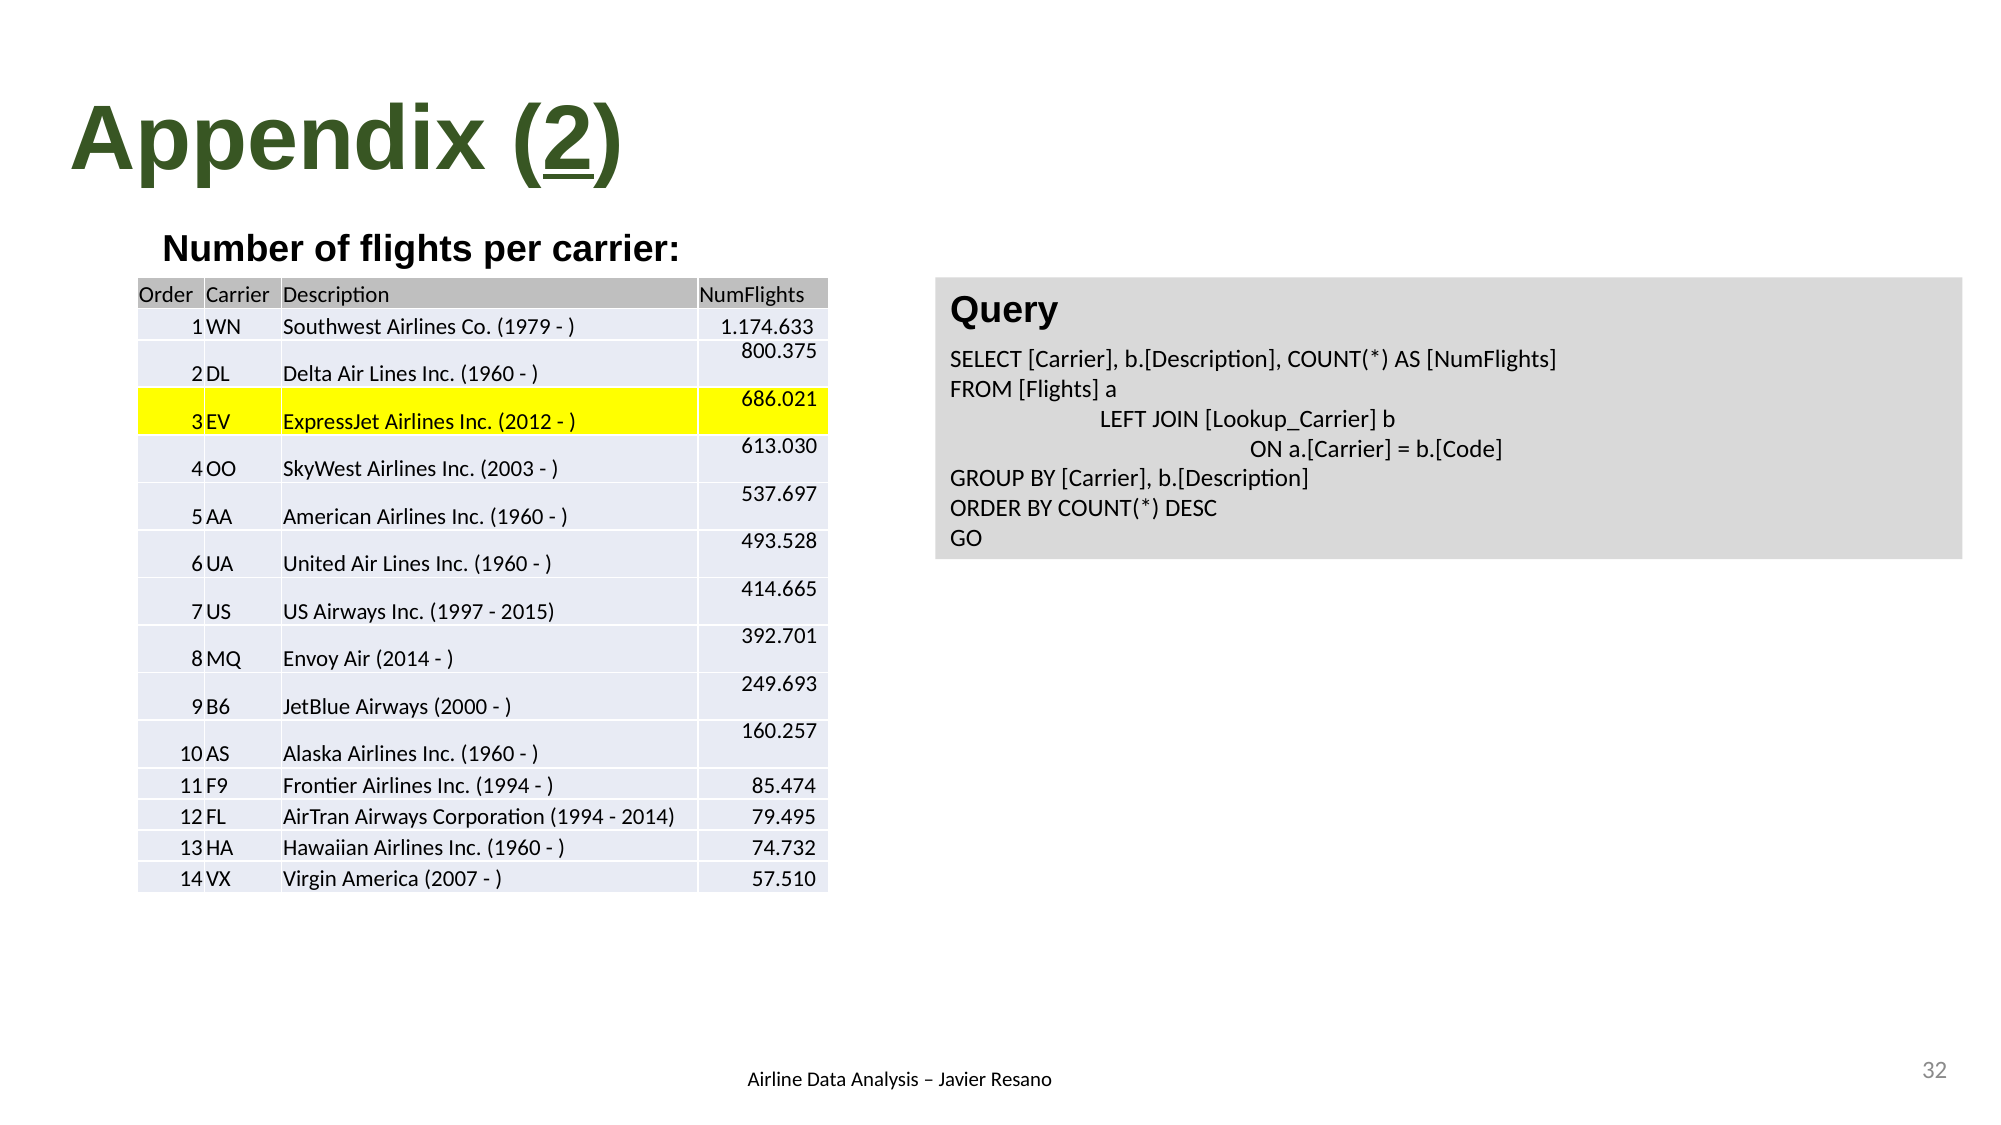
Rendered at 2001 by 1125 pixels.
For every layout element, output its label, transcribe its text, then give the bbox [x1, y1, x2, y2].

table_cell Southwest Airlines Co. (1979 - ) [282, 309, 697, 339]
table_cell 74.732 [699, 831, 828, 860]
text_box Query SELECT [Carrier], b.[Description], COUNT(*) AS [NumFlights] FROM [Flights] a LEFT JOIN [Lookup_Carrier] b ON a.[Carrier] = b.[Code] GROUP BY [Carrier], b.[Description] ORDER BY COUNT(*) DESC GO [935, 277, 1963, 560]
table_cell 8 [138, 626, 204, 672]
table_cell 1 [138, 309, 204, 339]
text_box Airline Data Analysis – Javier Resano [732, 1058, 1223, 1098]
table_cell 414.665 [699, 578, 828, 624]
table_cell EV [205, 388, 281, 434]
table_cell WN [205, 309, 281, 339]
table_cell ExpressJet Airlines Inc. (2012 - ) [282, 388, 697, 434]
table_cell 2 [138, 341, 204, 386]
table_cell 5 [138, 483, 204, 529]
table_cell UA [205, 531, 281, 577]
table_cell 85.474 [699, 769, 828, 798]
table_cell OO [205, 436, 281, 482]
table_cell 10 [138, 721, 204, 767]
table_cell 160.257 [699, 721, 828, 767]
table_cell FL [205, 800, 281, 829]
table_cell 1.174.633 [699, 309, 828, 339]
table_cell 4 [138, 436, 204, 482]
table_cell Envoy Air (2014 - ) [282, 626, 697, 672]
slide_number 32 [1897, 1038, 1963, 1099]
table_cell 79.495 [699, 800, 828, 829]
table_cell AirTran Airways Corporation (1994 - 2014) [282, 800, 697, 829]
table_cell 14 [138, 862, 204, 892]
table_cell VX [205, 862, 281, 892]
table_cell JetBlue Airways (2000 - ) [282, 673, 697, 719]
table_cell 613.030 [699, 436, 828, 482]
table_cell F9 [205, 769, 281, 798]
table_cell US Airways Inc. (1997 - 2015) [282, 578, 697, 624]
table_cell 392.701 [699, 626, 828, 672]
table_cell AS [205, 721, 281, 767]
table_cell DL [205, 341, 281, 386]
table_cell 537.697 [699, 483, 828, 529]
table_cell 12 [138, 800, 204, 829]
table_cell AA [205, 483, 281, 529]
table_cell 493.528 [699, 531, 828, 577]
table_cell 9 [138, 673, 204, 719]
table_cell 249.693 [699, 673, 828, 719]
table_cell US [205, 578, 281, 624]
table_cell Frontier Airlines Inc. (1994 - ) [282, 769, 697, 798]
table_cell Hawaiian Airlines Inc. (1960 - ) [282, 831, 697, 860]
table_header Order [138, 278, 204, 308]
table_cell Alaska Airlines Inc. (1960 - ) [282, 721, 697, 767]
table_cell 57.510 [699, 862, 828, 892]
table_cell 11 [138, 769, 204, 798]
table_cell 800.375 [699, 341, 828, 386]
table_cell HA [205, 831, 281, 860]
table_cell 13 [138, 831, 204, 860]
table_cell 6 [138, 531, 204, 577]
table_cell Delta Air Lines Inc. (1960 - ) [282, 341, 697, 386]
table_cell Virgin America (2007 - ) [282, 862, 697, 892]
table_cell 7 [138, 578, 204, 624]
text_box Number of flights per carrier: [147, 216, 697, 276]
table_cell United Air Lines Inc. (1960 - ) [282, 531, 697, 577]
table_cell 3 [138, 388, 204, 434]
table_cell B6 [205, 673, 281, 719]
table_cell SkyWest Airlines Inc. (2003 - ) [282, 436, 697, 482]
title Appendix (2) [54, 30, 1780, 249]
table_cell American Airlines Inc. (1960 - ) [282, 483, 697, 529]
table_cell 686.021 [699, 388, 828, 434]
table_header Description [282, 278, 697, 308]
table_header Carrier [205, 278, 281, 308]
table_cell MQ [205, 626, 281, 672]
table_header NumFlights [699, 278, 828, 308]
